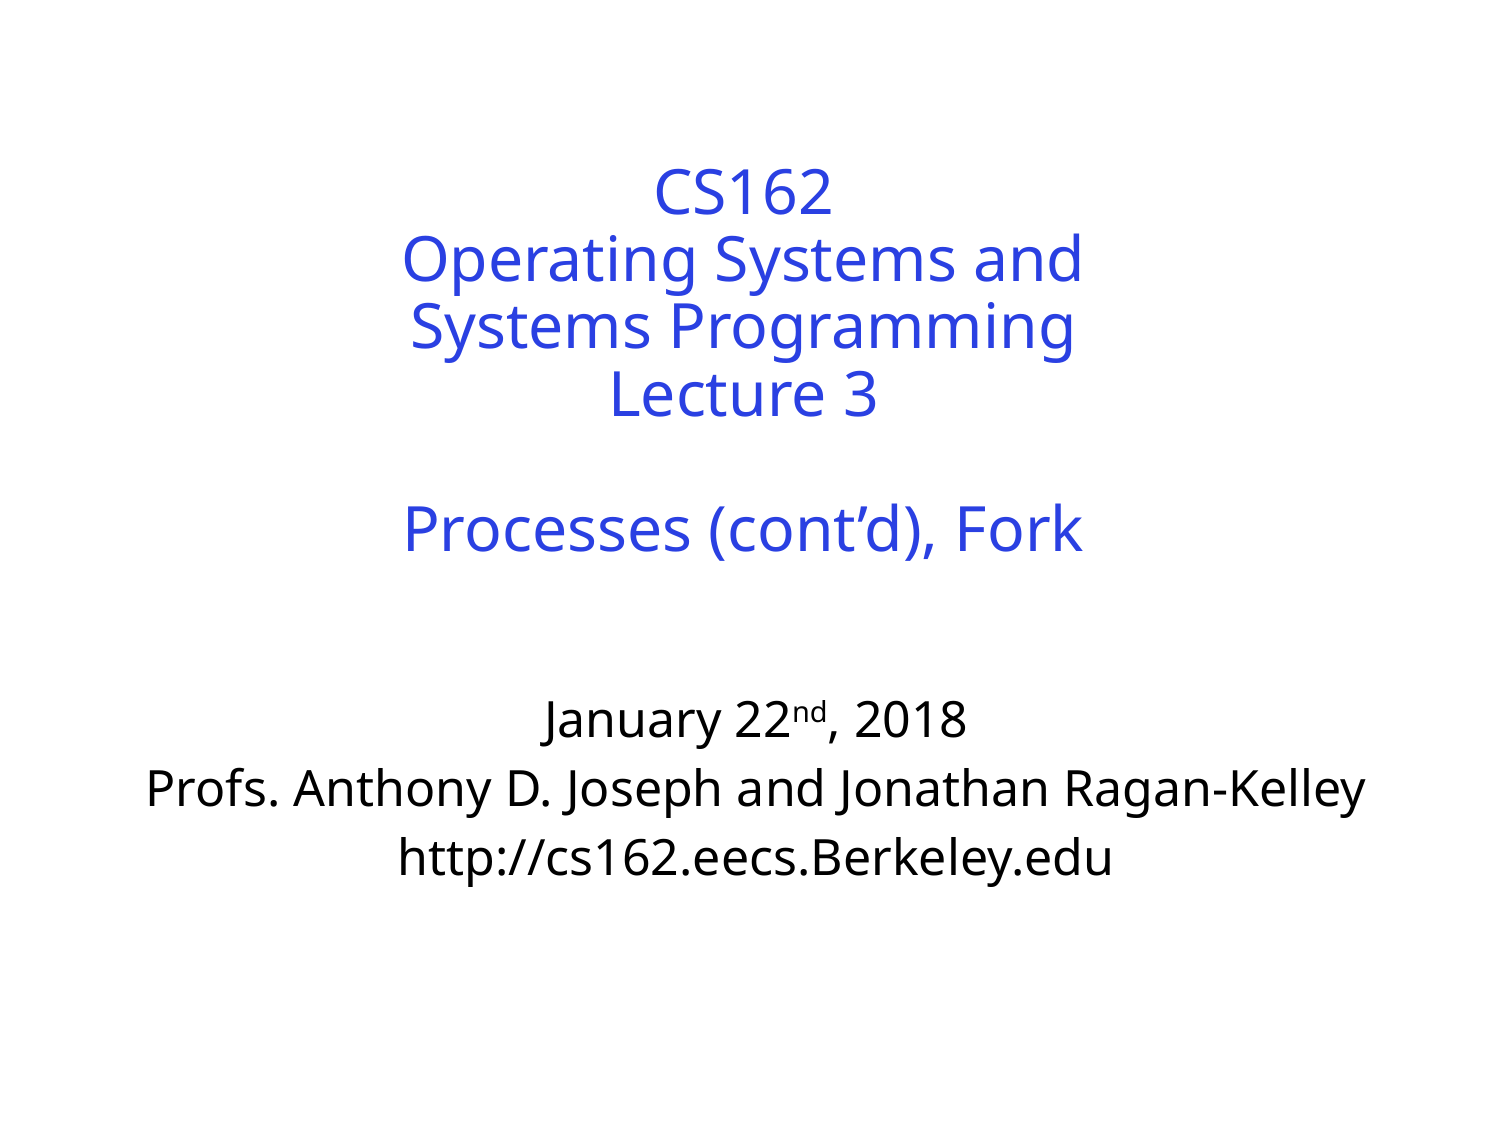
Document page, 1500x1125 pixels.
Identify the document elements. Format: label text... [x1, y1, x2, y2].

title CS162 Operating Systems and Systems Programming Lecture 3 Processes (cont’d), Fork [99, 174, 1388, 550]
subtitle January 22nd, 2018 Profs. Anthony D. Joseph and Jonathan Ragan-Kelley http://cs162.eecs.Berkeley.edu [99, 687, 1413, 925]
